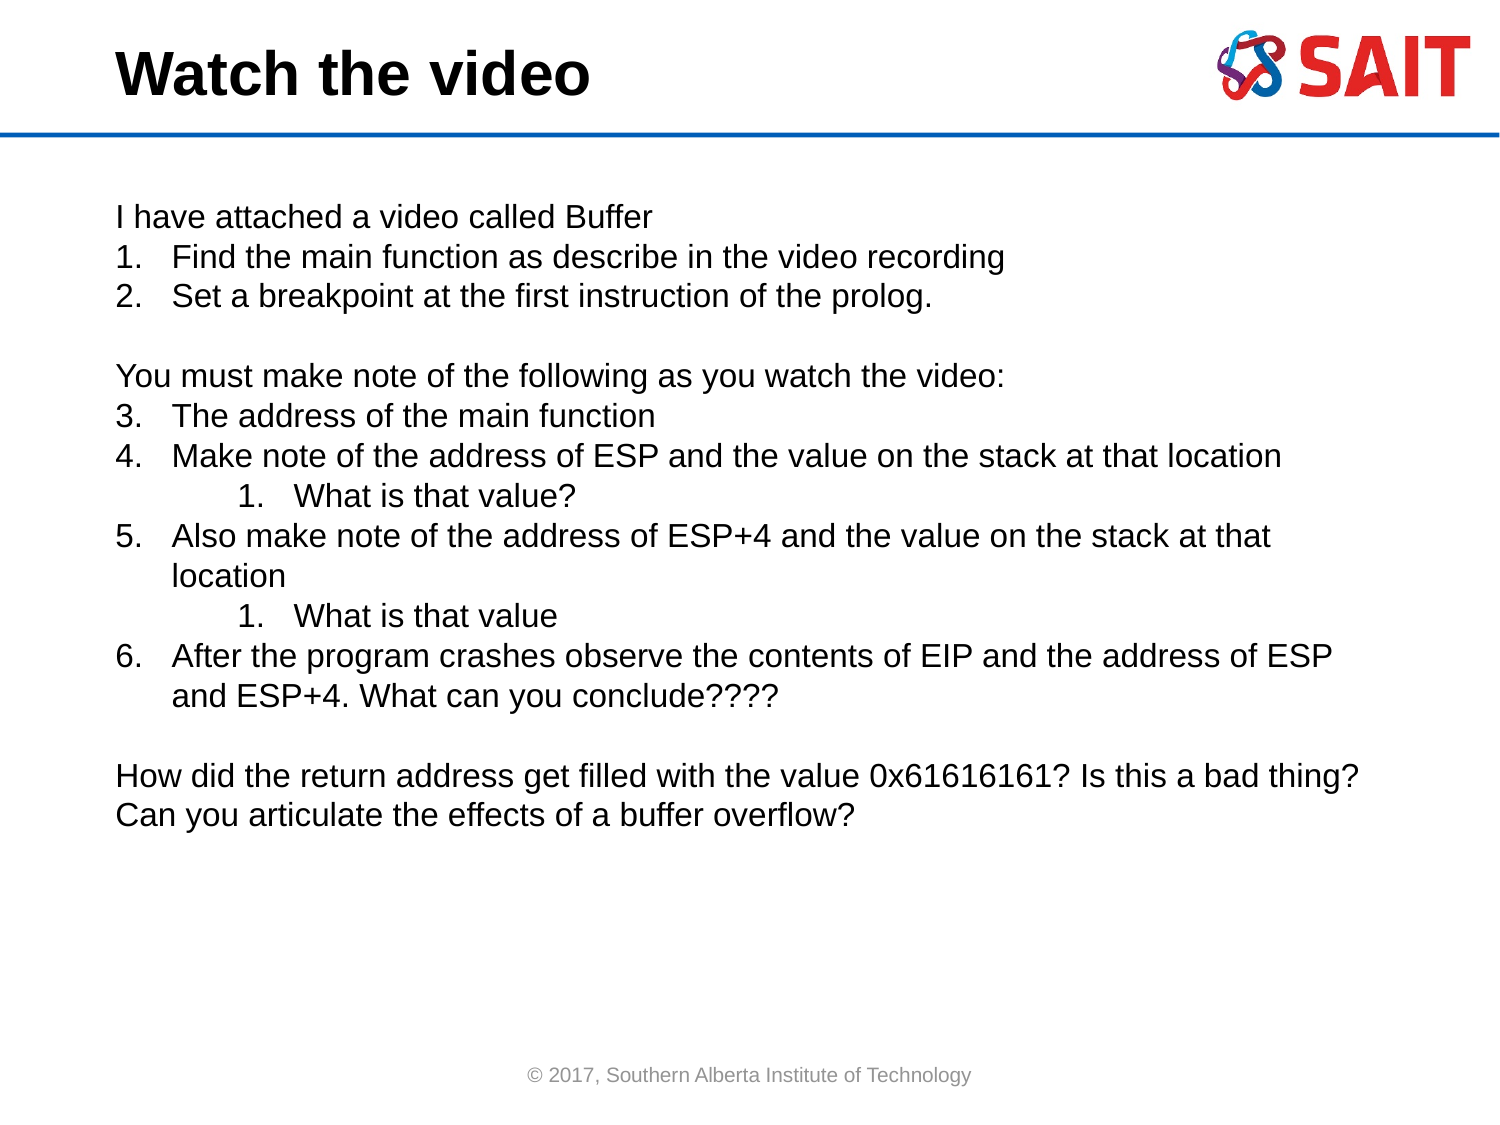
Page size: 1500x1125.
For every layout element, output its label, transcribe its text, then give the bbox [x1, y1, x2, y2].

text_box Watch the video [100, 26, 1200, 138]
picture [1187, 0, 1500, 130]
text_box I have attached a video called Buffer Find the main function as describe in the video recording Set a breakpoint at the first instruction of the prolog. You must make note of the following as you watch the video: The address of the main function Make note of the address of ESP and the value on the stack at that location What is that value? Also make note of the address of ESP+4 and the value on the stack at that location What is that value After the program crashes observe the contents of EIP and the address of ESP and ESP+4. What can you conclude???? How did the return address get filled with the value 0x61616161? Is this a bad thing? Can you articulate the effects of a buffer overflow? [100, 187, 1399, 881]
